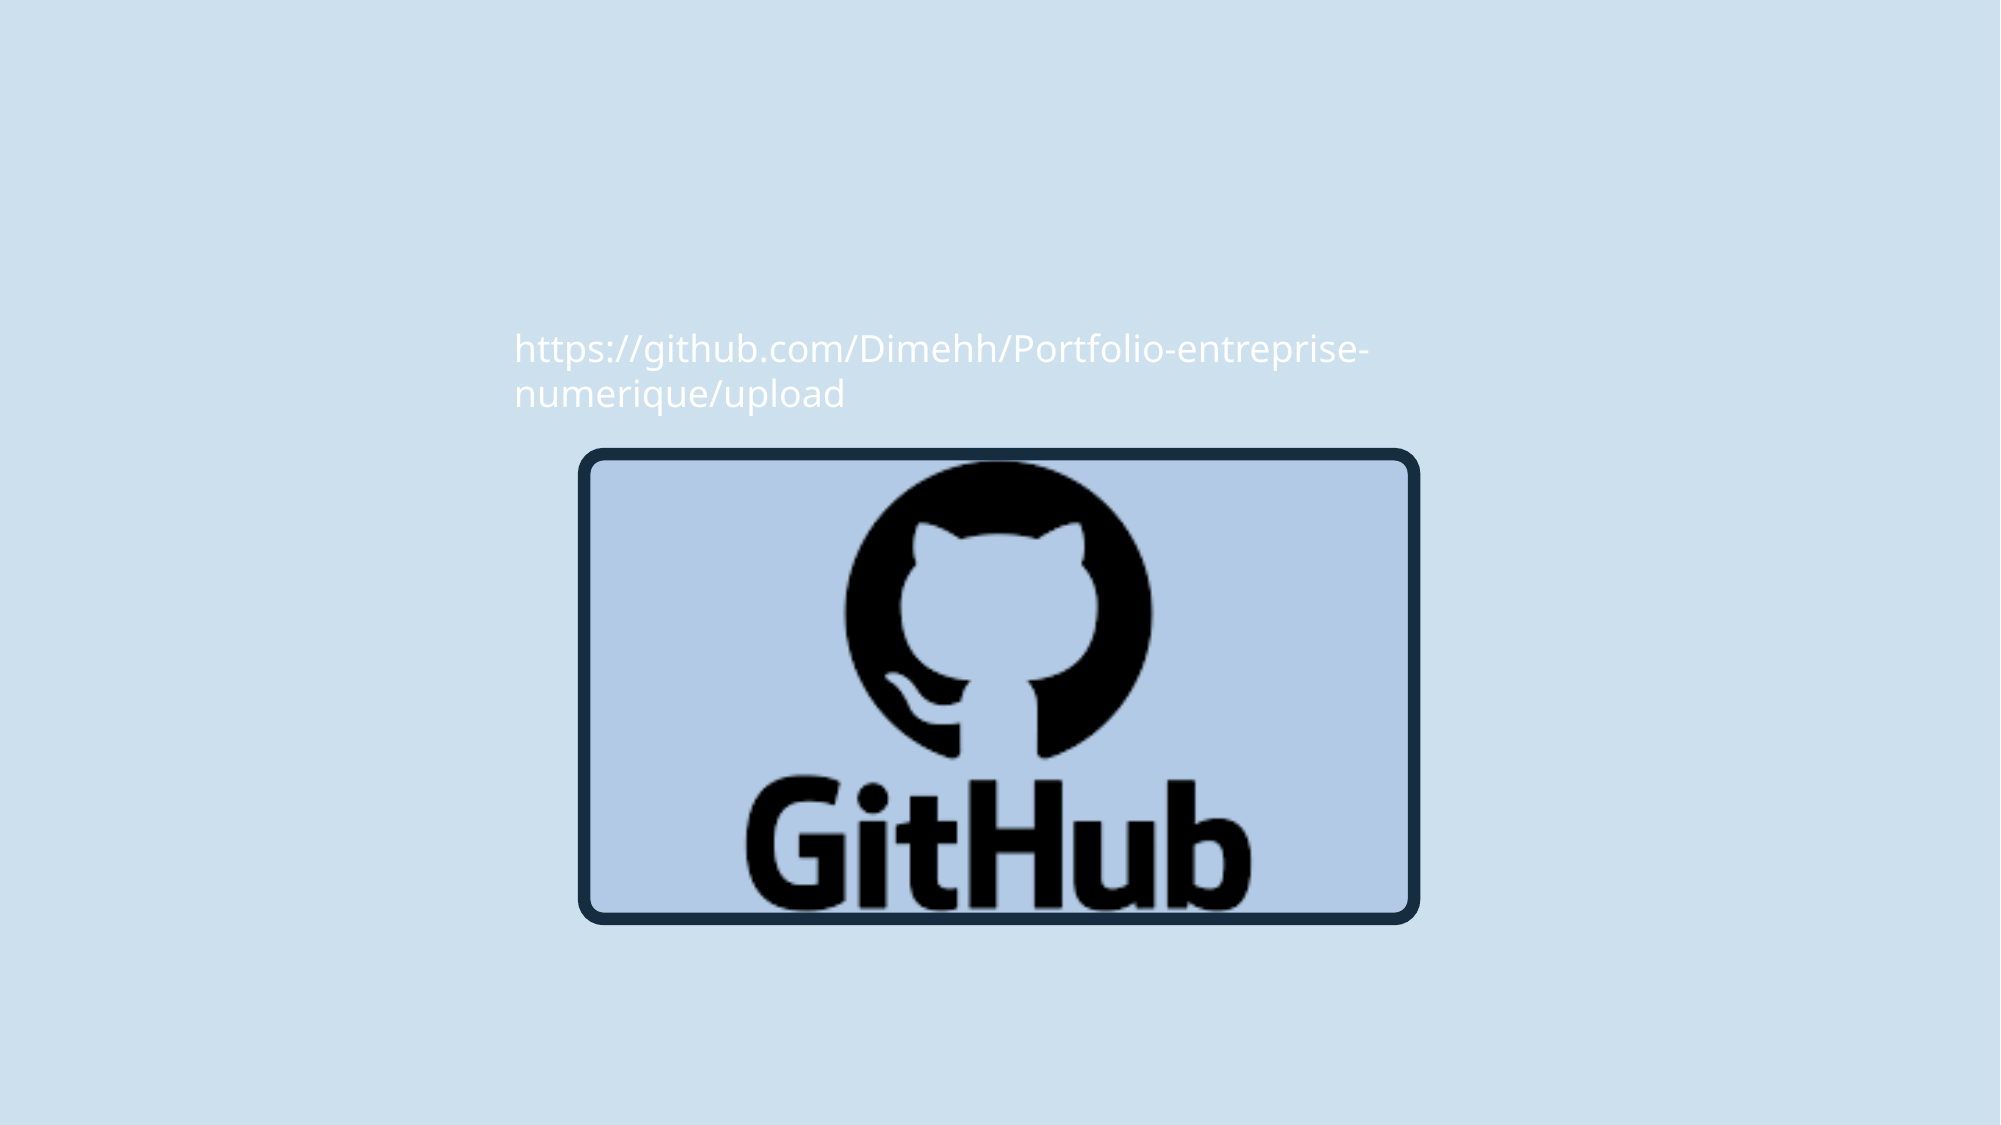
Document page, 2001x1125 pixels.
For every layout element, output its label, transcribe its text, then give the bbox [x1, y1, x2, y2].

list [583, 453, 1415, 920]
text_box https://github.com/Dimehh/Portfolio-entreprise-numerique/upload [498, 317, 1500, 423]
